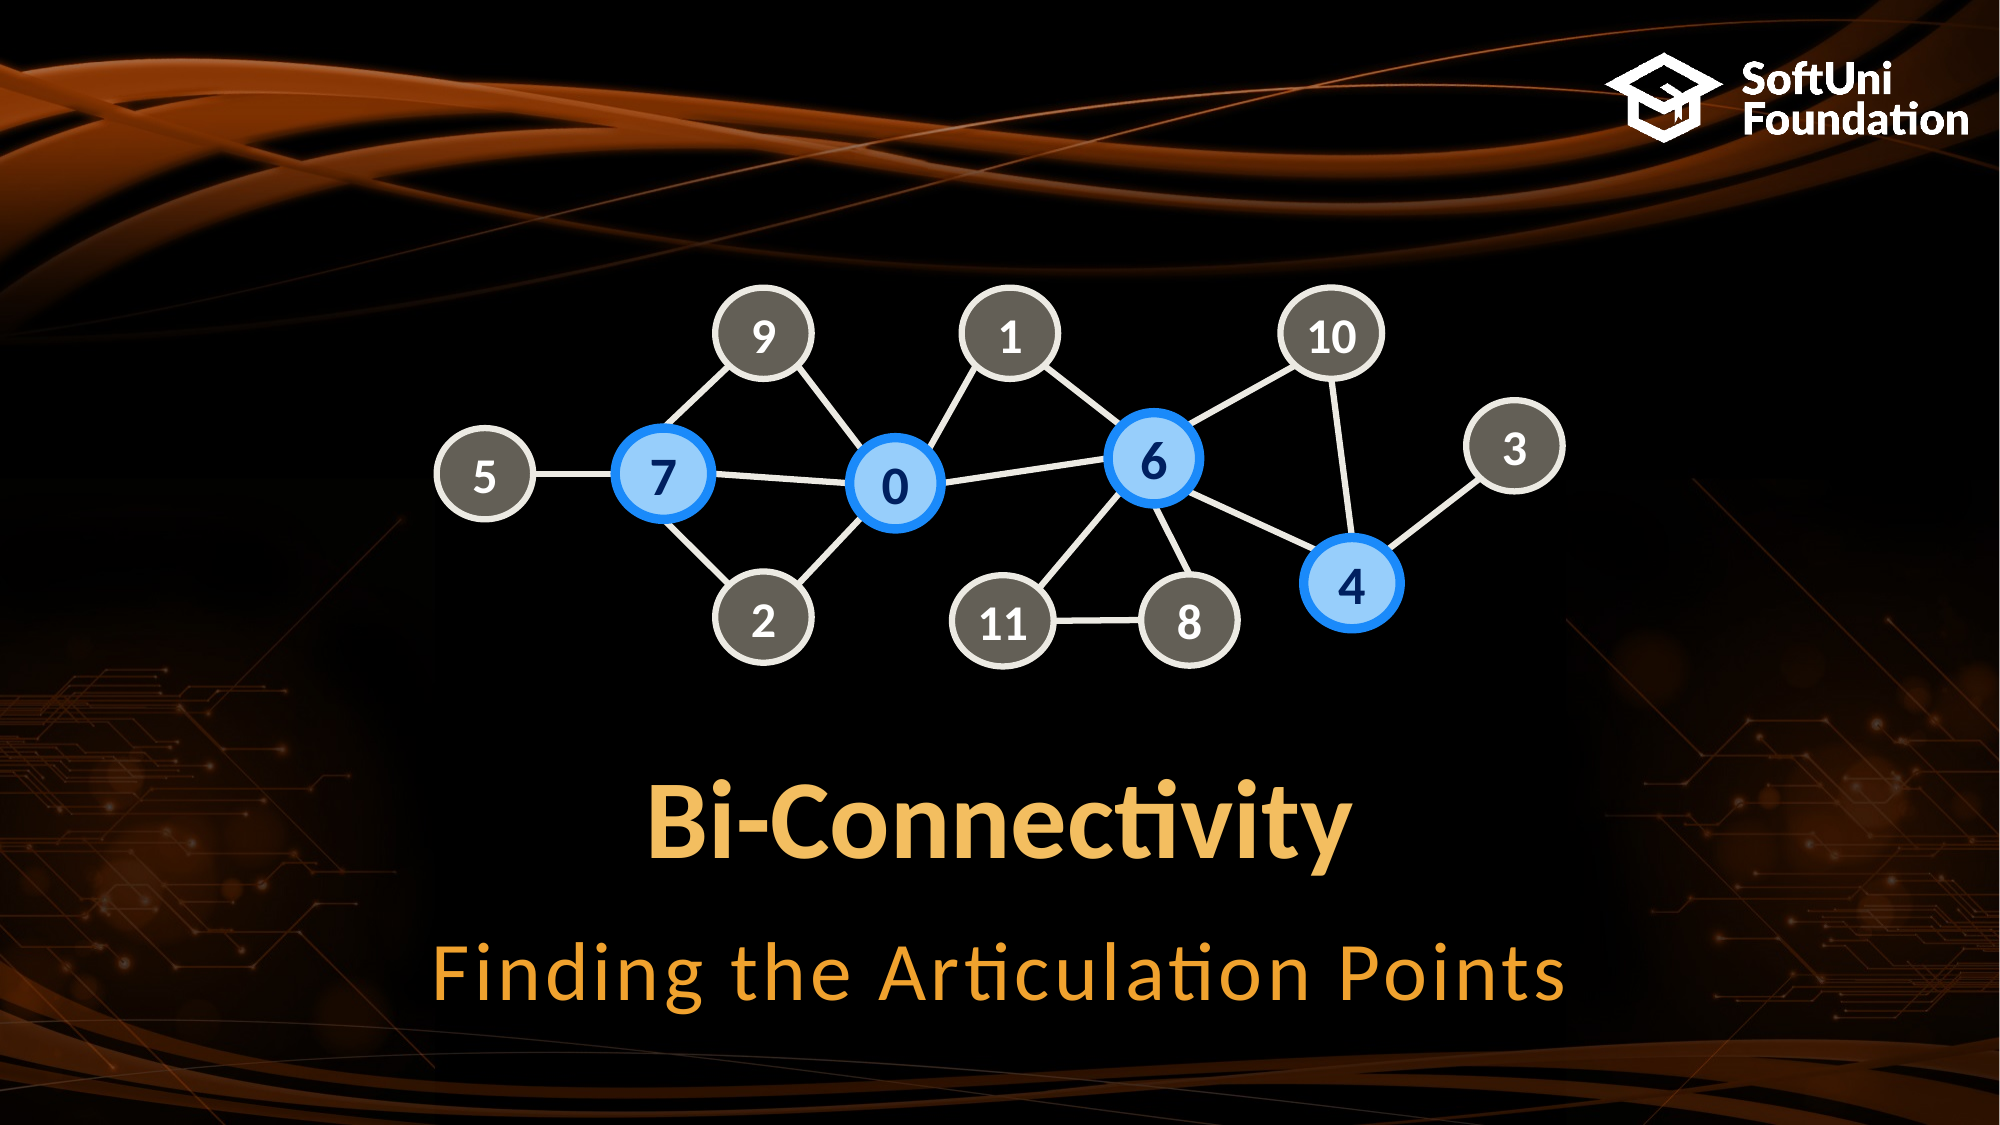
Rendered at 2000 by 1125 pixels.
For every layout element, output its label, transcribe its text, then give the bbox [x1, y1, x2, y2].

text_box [436, 287, 1563, 667]
title Bi-Connectivity [149, 754, 1850, 890]
list Finding the Articulation Points [149, 906, 1850, 1025]
picture [0, 0, 2000, 1125]
